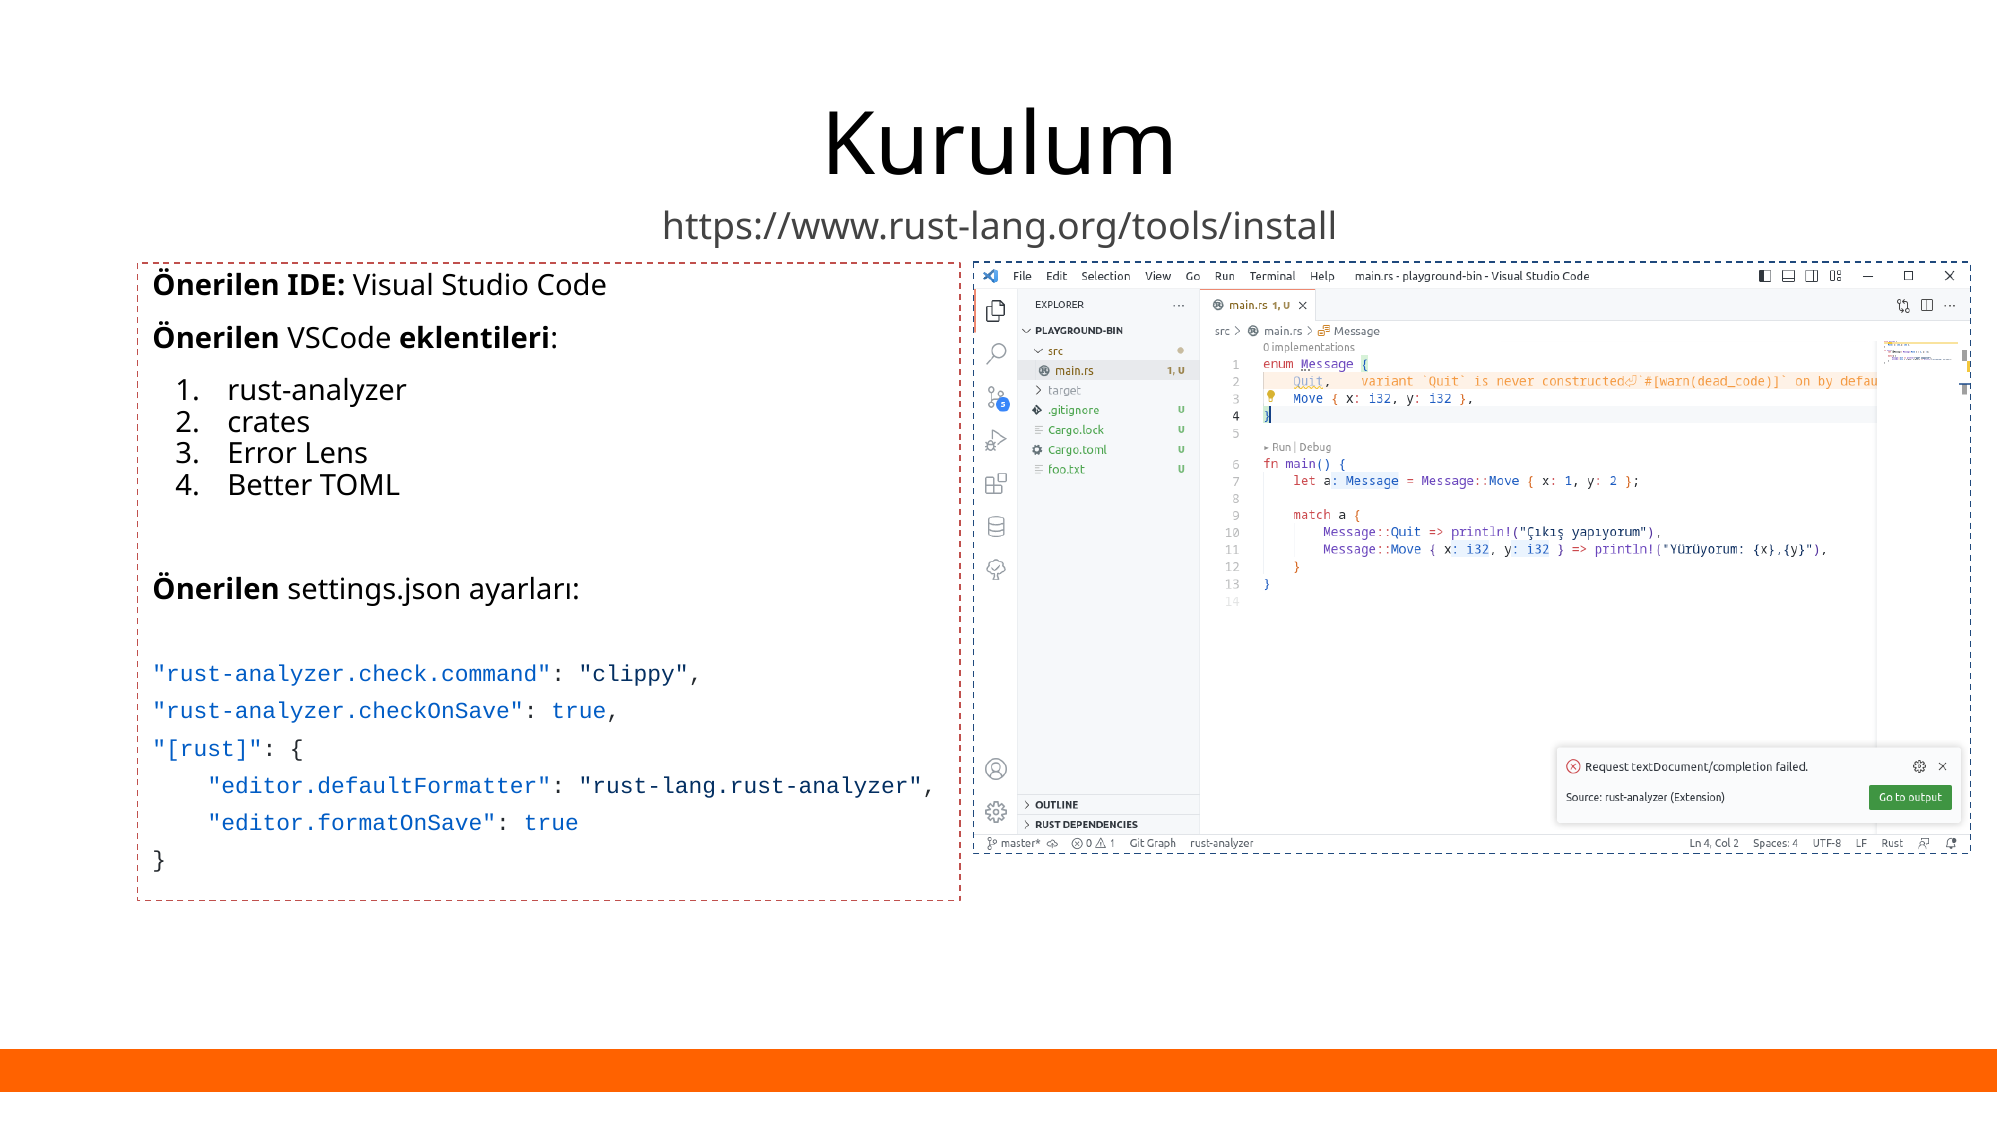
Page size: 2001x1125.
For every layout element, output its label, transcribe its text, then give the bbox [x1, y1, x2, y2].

text_box https://www.rust-lang.org/tools/install [573, 187, 1426, 263]
text_box Kurulum [137, 59, 1863, 226]
picture [973, 262, 1970, 853]
text_box Önerilen IDE: Visual Studio Code Önerilen VSCode eklentileri: rust-analyzer crates Error Lens Better TOML Önerilen settings.json ayarları: "rust-analyzer.check.command": "clippy", "rust-analyzer.checkOnSave": true, "[rust]": { "editor.defaultFormatter": "rust-lang.rust-analyzer", "editor.formatOnSave": true } [137, 262, 961, 901]
text_box [0, 1049, 1998, 1093]
